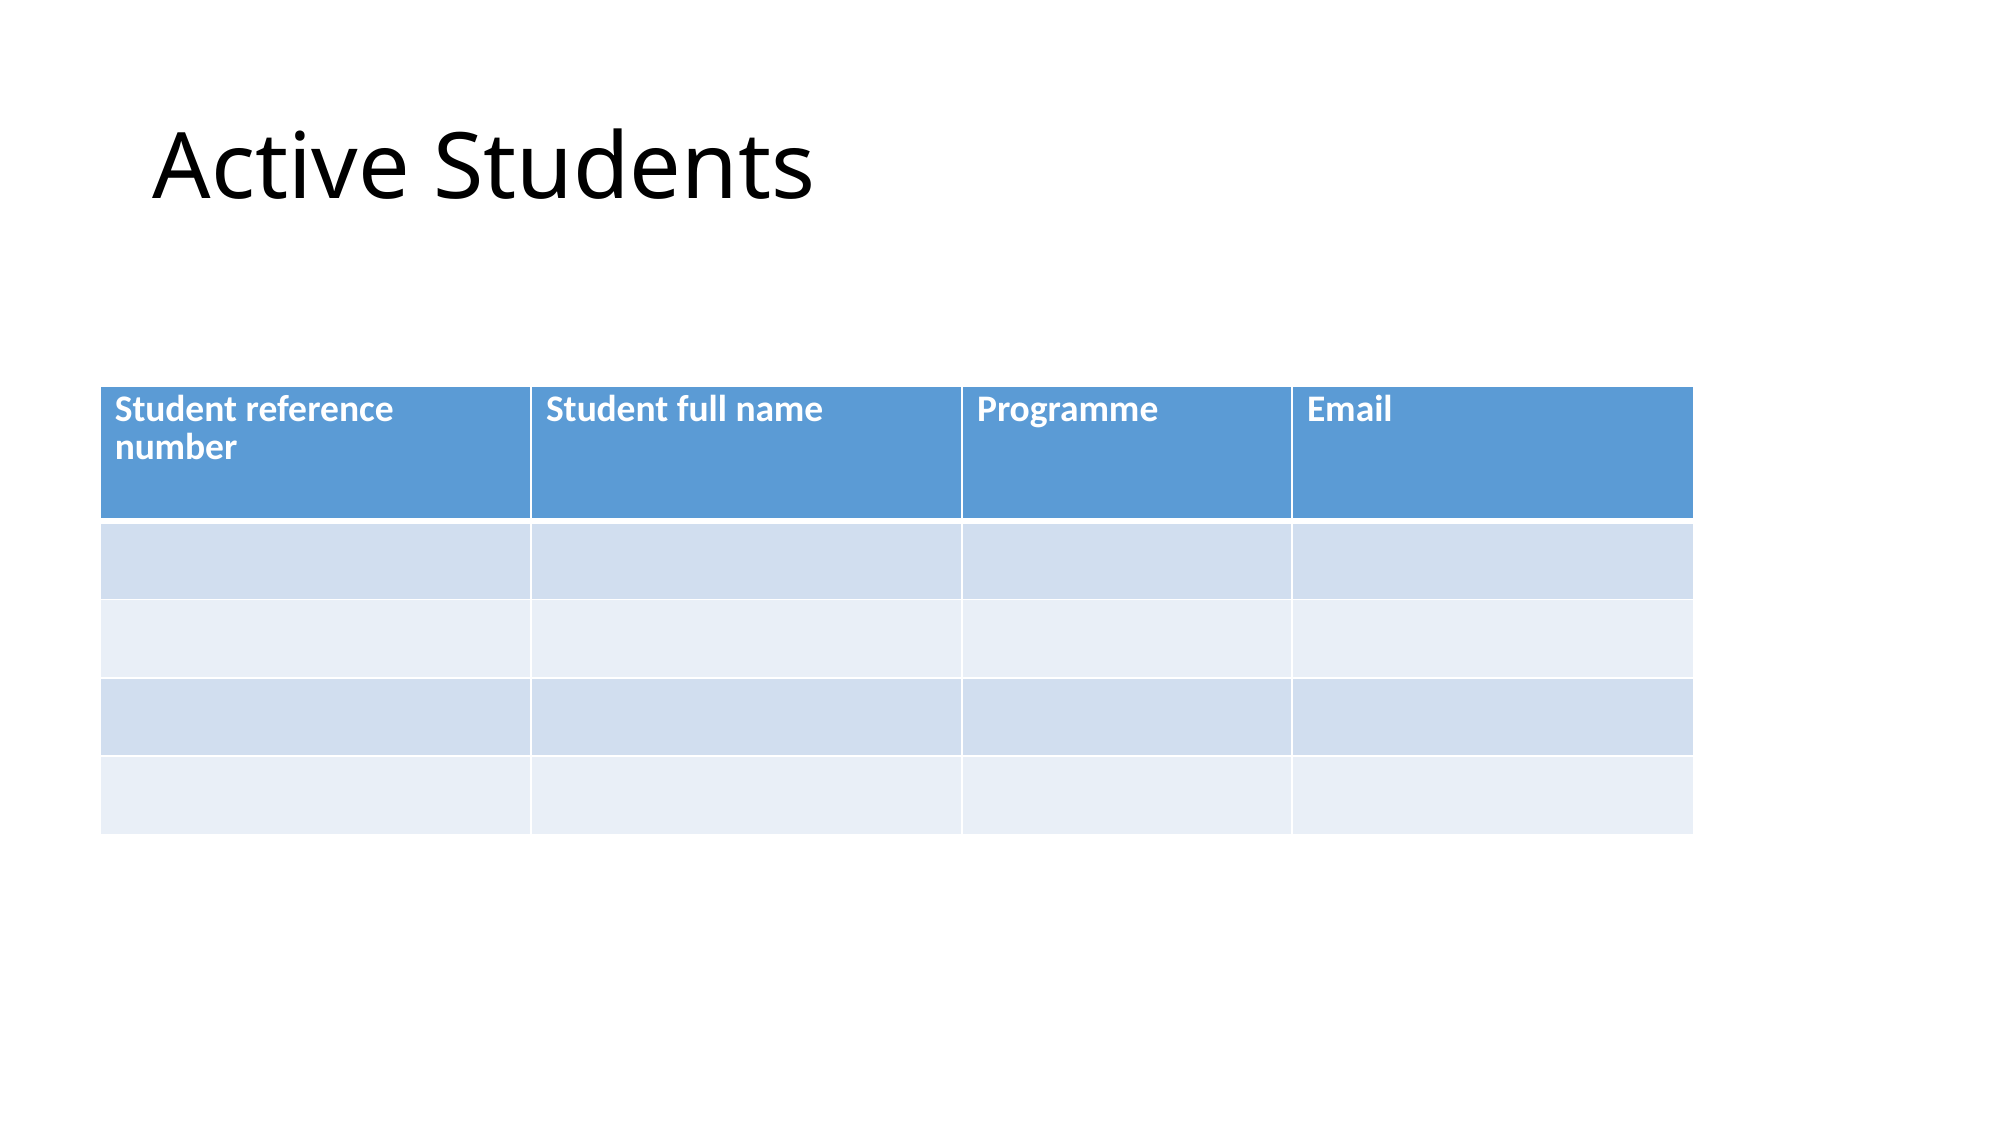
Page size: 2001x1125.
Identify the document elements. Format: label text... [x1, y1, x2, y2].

table_cell [532, 524, 961, 599]
title Active Students [137, 59, 1863, 278]
table_header Programme [963, 387, 1291, 518]
table_cell [963, 524, 1291, 599]
table_cell [1293, 600, 1693, 677]
table_cell [1293, 524, 1693, 599]
table_cell [101, 757, 530, 834]
table_cell [101, 679, 530, 755]
table_cell [963, 679, 1291, 755]
table_cell [963, 757, 1291, 834]
table_cell [1293, 679, 1693, 755]
table_cell [532, 600, 961, 677]
table_header Email [1293, 387, 1693, 518]
table_cell [532, 757, 961, 834]
table_cell [101, 524, 530, 599]
table_cell [101, 600, 530, 677]
table_cell [963, 600, 1291, 677]
table_cell [532, 679, 961, 755]
table_cell [1293, 757, 1693, 834]
table_header Student full name [532, 387, 961, 518]
table_header Student reference number [101, 387, 530, 518]
